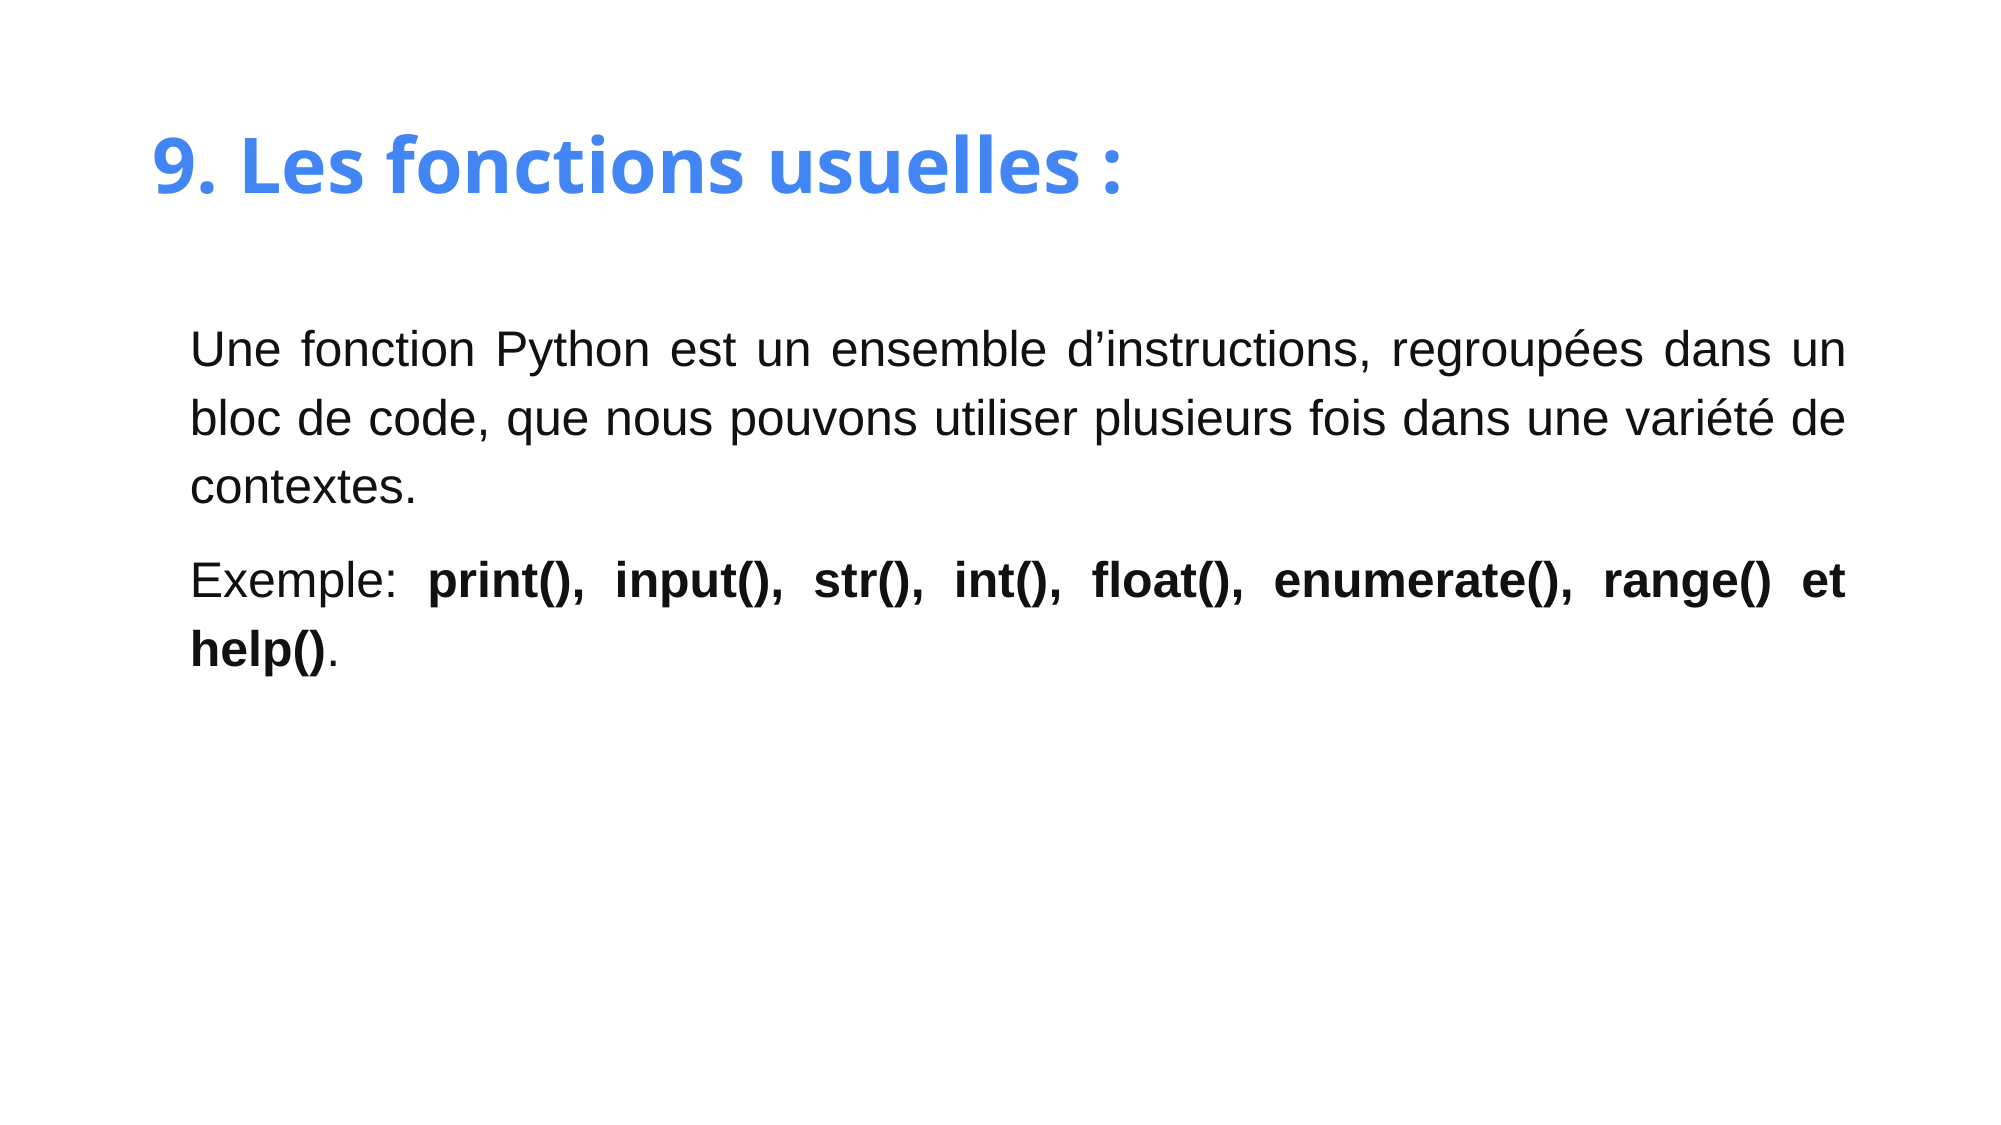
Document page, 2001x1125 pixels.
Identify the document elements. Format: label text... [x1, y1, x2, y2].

title 9. Les fonctions usuelles : [137, 59, 1863, 278]
list Une fonction Python est un ensemble d’instructions, regroupées dans un bloc de code, que nous pouvons utiliser plusieurs fois dans une variété de contextes. Exemple: print(), input(), str(), int(), float(), enumerate(), range() et help(). [137, 299, 1863, 1014]
